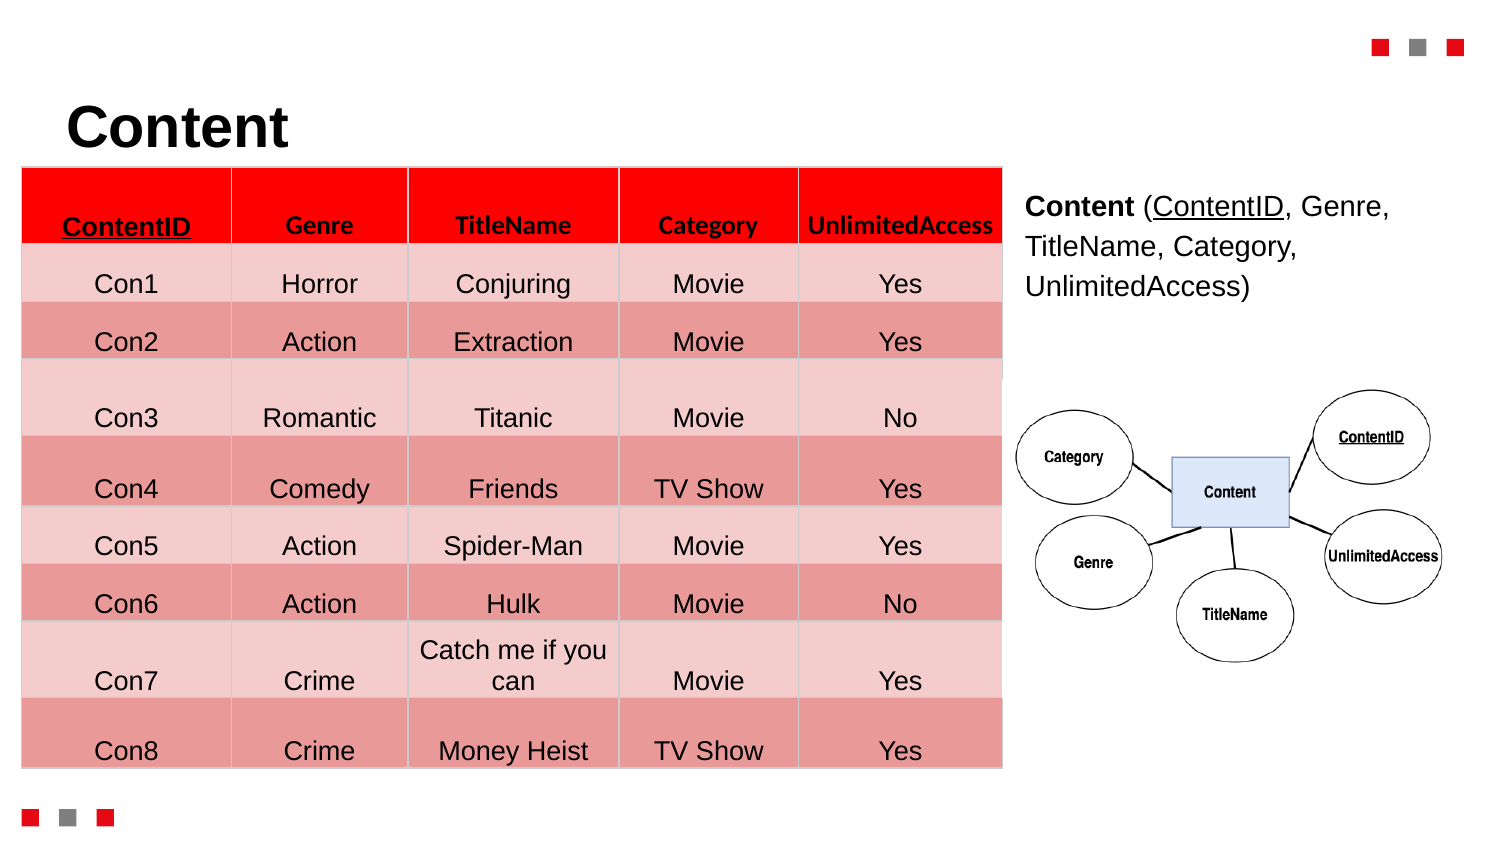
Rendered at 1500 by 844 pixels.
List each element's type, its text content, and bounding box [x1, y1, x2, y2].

picture [1002, 379, 1472, 699]
table_cell Movie [620, 507, 798, 563]
table_cell Yes [799, 436, 997, 505]
table_cell Action [232, 507, 407, 563]
table_cell Horror [232, 244, 407, 301]
table_cell Con5 [22, 507, 231, 563]
table_cell Conjuring [409, 244, 618, 301]
table_cell Hulk [409, 564, 618, 620]
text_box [1371, 38, 1465, 57]
table_cell Romantic [232, 359, 407, 435]
table_cell Comedy [232, 436, 407, 505]
table_header Category [620, 168, 798, 243]
table_cell Crime [232, 622, 407, 697]
table_header ContentID [22, 168, 231, 243]
table_cell Spider-Man [409, 507, 618, 563]
title Content [51, 72, 374, 166]
table_cell Con4 [22, 436, 231, 505]
table_cell Titanic [409, 359, 618, 435]
table_cell Action [232, 564, 407, 620]
table_cell Movie [620, 622, 798, 697]
table_cell Con1 [22, 244, 231, 301]
table_cell Movie [620, 359, 798, 435]
table_header TitleName [409, 168, 618, 243]
table_cell Con2 [22, 302, 231, 358]
table_cell TV Show [620, 436, 798, 505]
table_cell Movie [620, 244, 798, 301]
table_cell Crime [232, 698, 407, 767]
table_cell Movie [620, 302, 798, 358]
table_header UnlimitedAccess [799, 168, 1002, 243]
table_cell Yes [799, 302, 1002, 358]
table_cell Action [232, 302, 407, 358]
table_header Genre [232, 168, 407, 243]
table_cell Con6 [22, 564, 231, 620]
table_cell Catch me if you can [409, 622, 618, 697]
table_cell Yes [799, 507, 997, 563]
table_cell No [799, 359, 1002, 435]
table_cell Extraction [409, 302, 618, 358]
text_box Content (ContentID, Genre, TitleName, Category, UnlimitedAccess) [1009, 166, 1464, 340]
table_cell Yes [799, 698, 1002, 767]
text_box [21, 808, 115, 827]
table_cell Movie [620, 564, 798, 620]
table_cell Friends [409, 436, 618, 505]
table_cell Money Heist [409, 698, 618, 767]
table_cell Yes [799, 244, 1002, 301]
table_cell Con8 [22, 698, 231, 767]
table_cell Yes [799, 622, 997, 697]
table_cell Con3 [22, 359, 231, 435]
table_cell No [799, 564, 997, 620]
table_cell Con7 [22, 622, 231, 697]
table_cell TV Show [620, 698, 798, 767]
